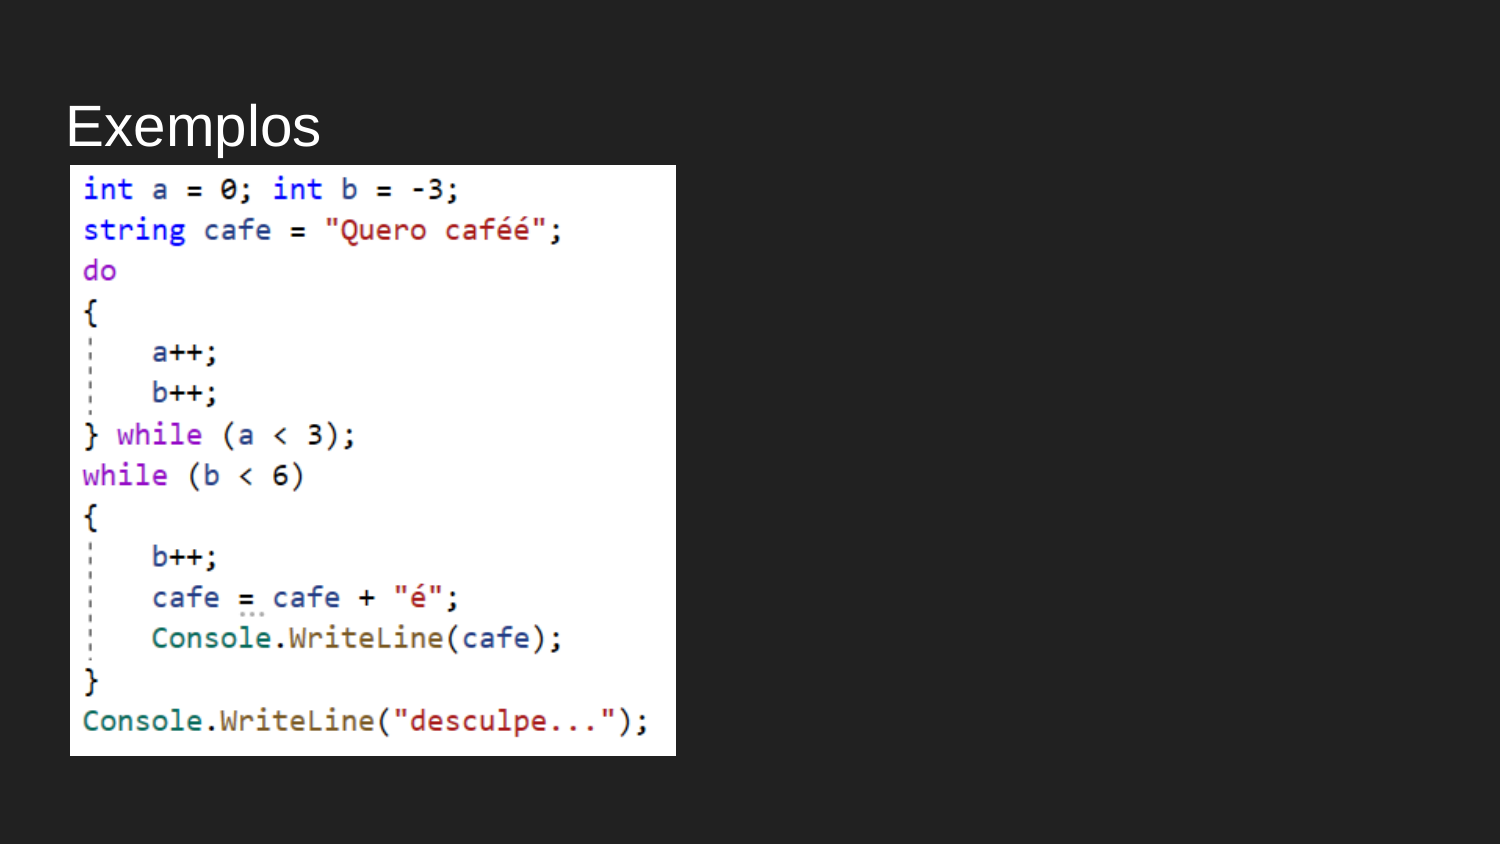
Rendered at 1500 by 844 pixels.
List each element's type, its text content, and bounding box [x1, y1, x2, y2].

picture [70, 165, 676, 757]
text_box Exemplos [51, 72, 768, 167]
